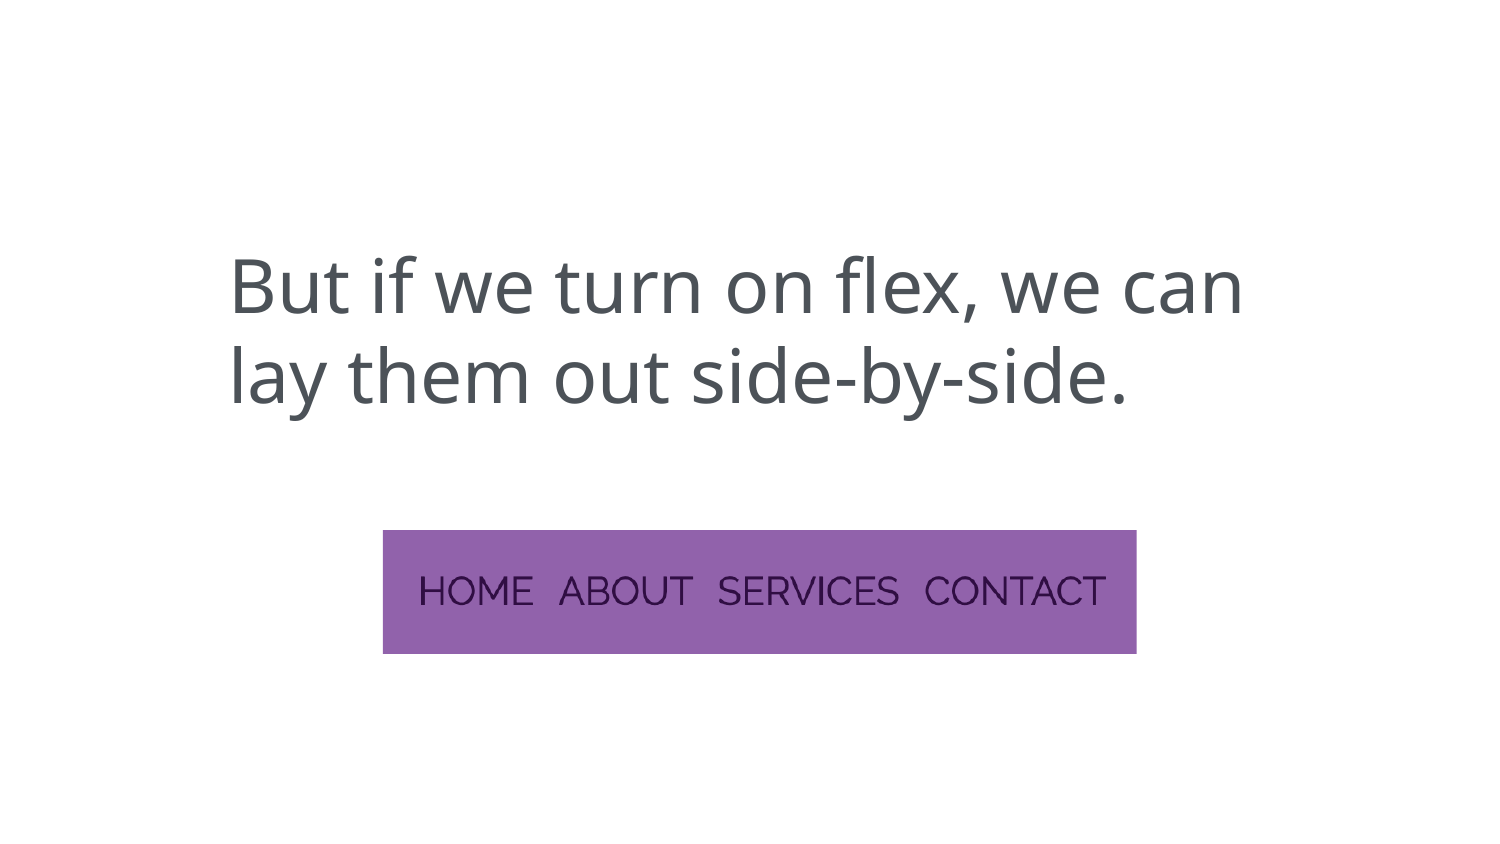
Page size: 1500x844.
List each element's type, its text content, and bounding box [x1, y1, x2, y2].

picture [382, 529, 1137, 654]
text_box But if we turn on flex, we can lay them out side-by-side. [213, 190, 1287, 467]
